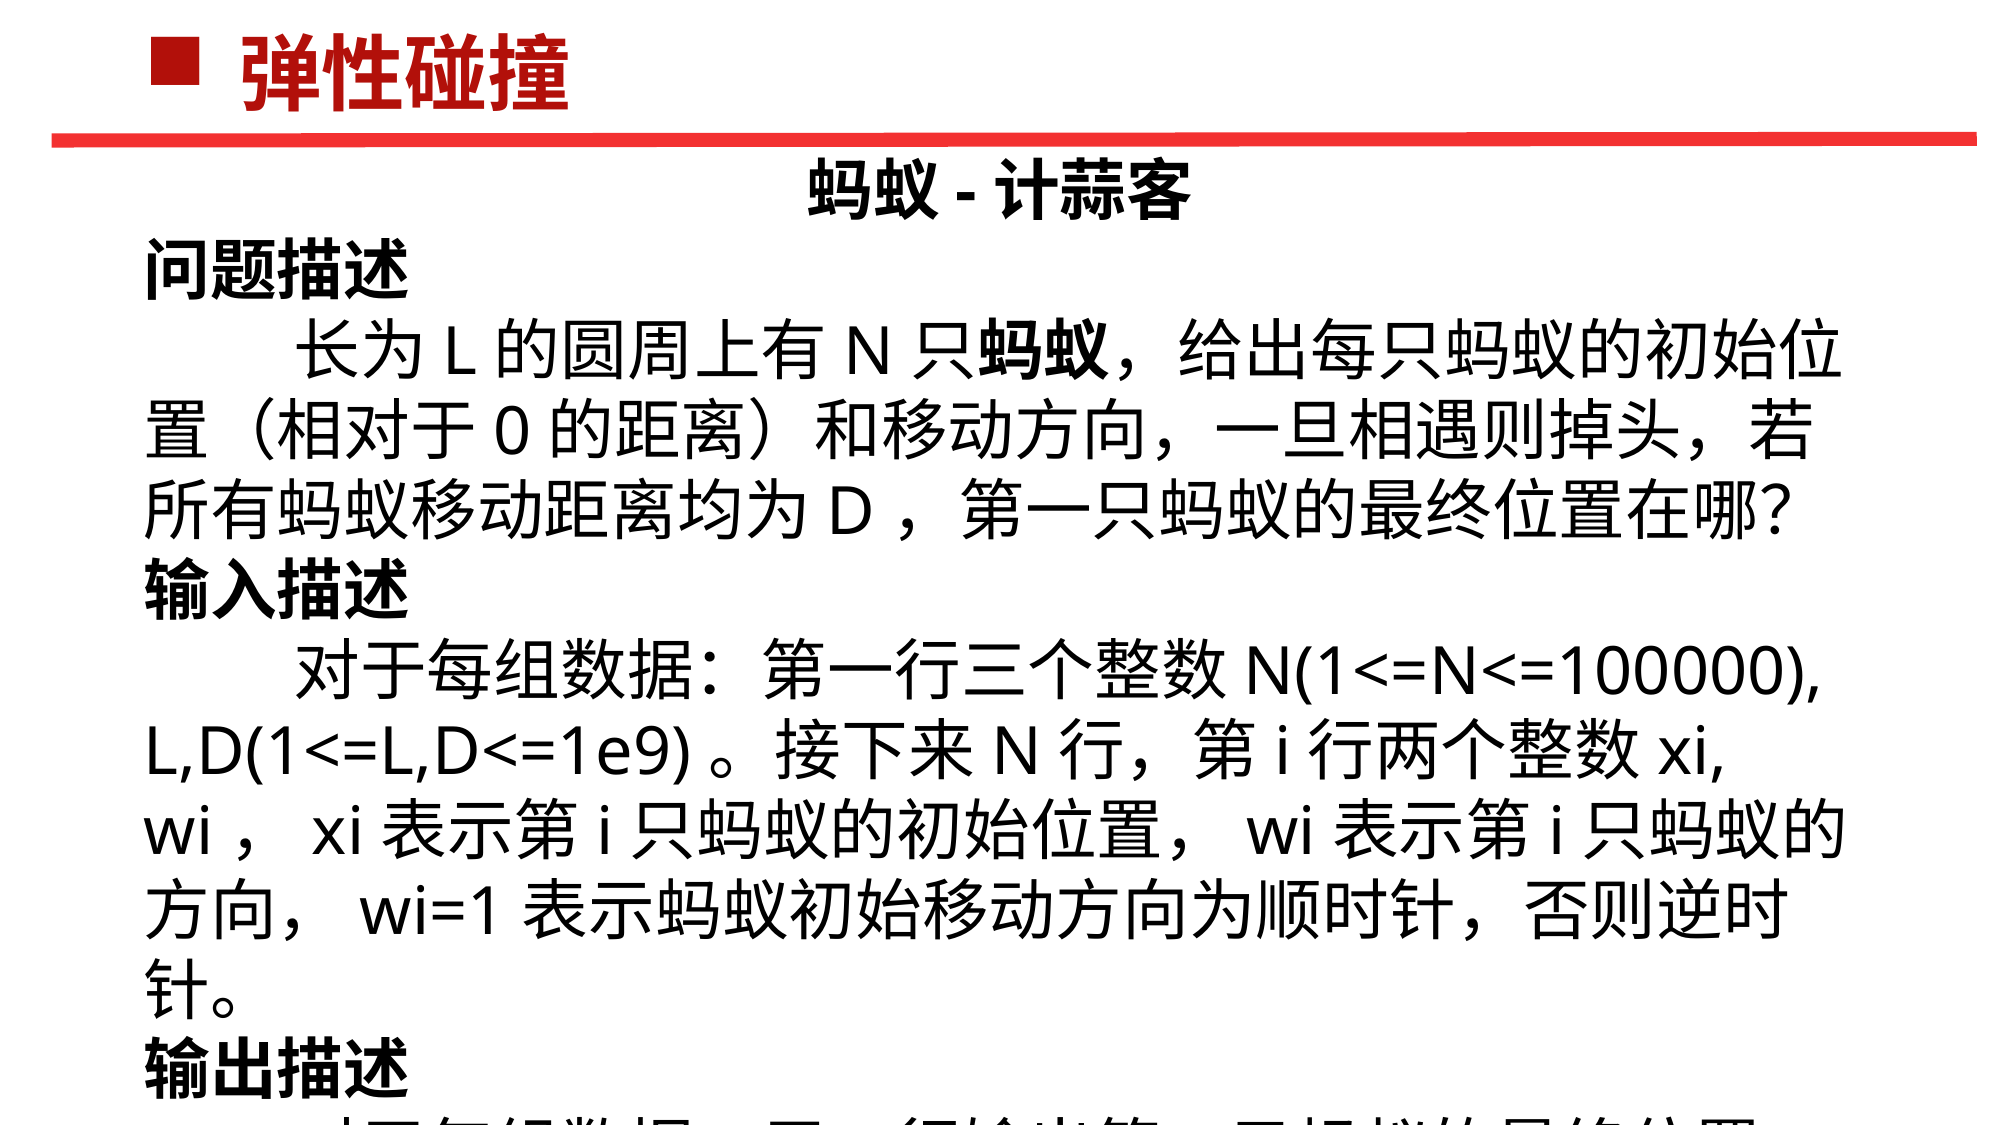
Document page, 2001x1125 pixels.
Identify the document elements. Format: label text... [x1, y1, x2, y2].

text_box 蚂蚁-计蒜客 问题描述 长为L的圆周上有N只蚂蚁，给出每只蚂蚁的初始位置（相对于0的距离）和移动方向，一旦相遇则掉头，若所有蚂蚁移动距离均为D，第一只蚂蚁的最终位置在哪？ 输入描述 对于每组数据：第一行三个整数N(1<=N<=100000), L,D(1<=L,D<=1e9)。接下来N行，第i行两个整数xi, wi，xi表示第i只蚂蚁的初始位置，wi表示第i只蚂蚁的方向，wi=1表示蚂蚁初始移动方向为顺时针，否则逆时针。 输出描述 对于每组数据：用一行输出第一只蚂蚁的最终位置。 [128, 141, 1872, 1125]
text_box 弹性碰撞 [129, 14, 950, 129]
